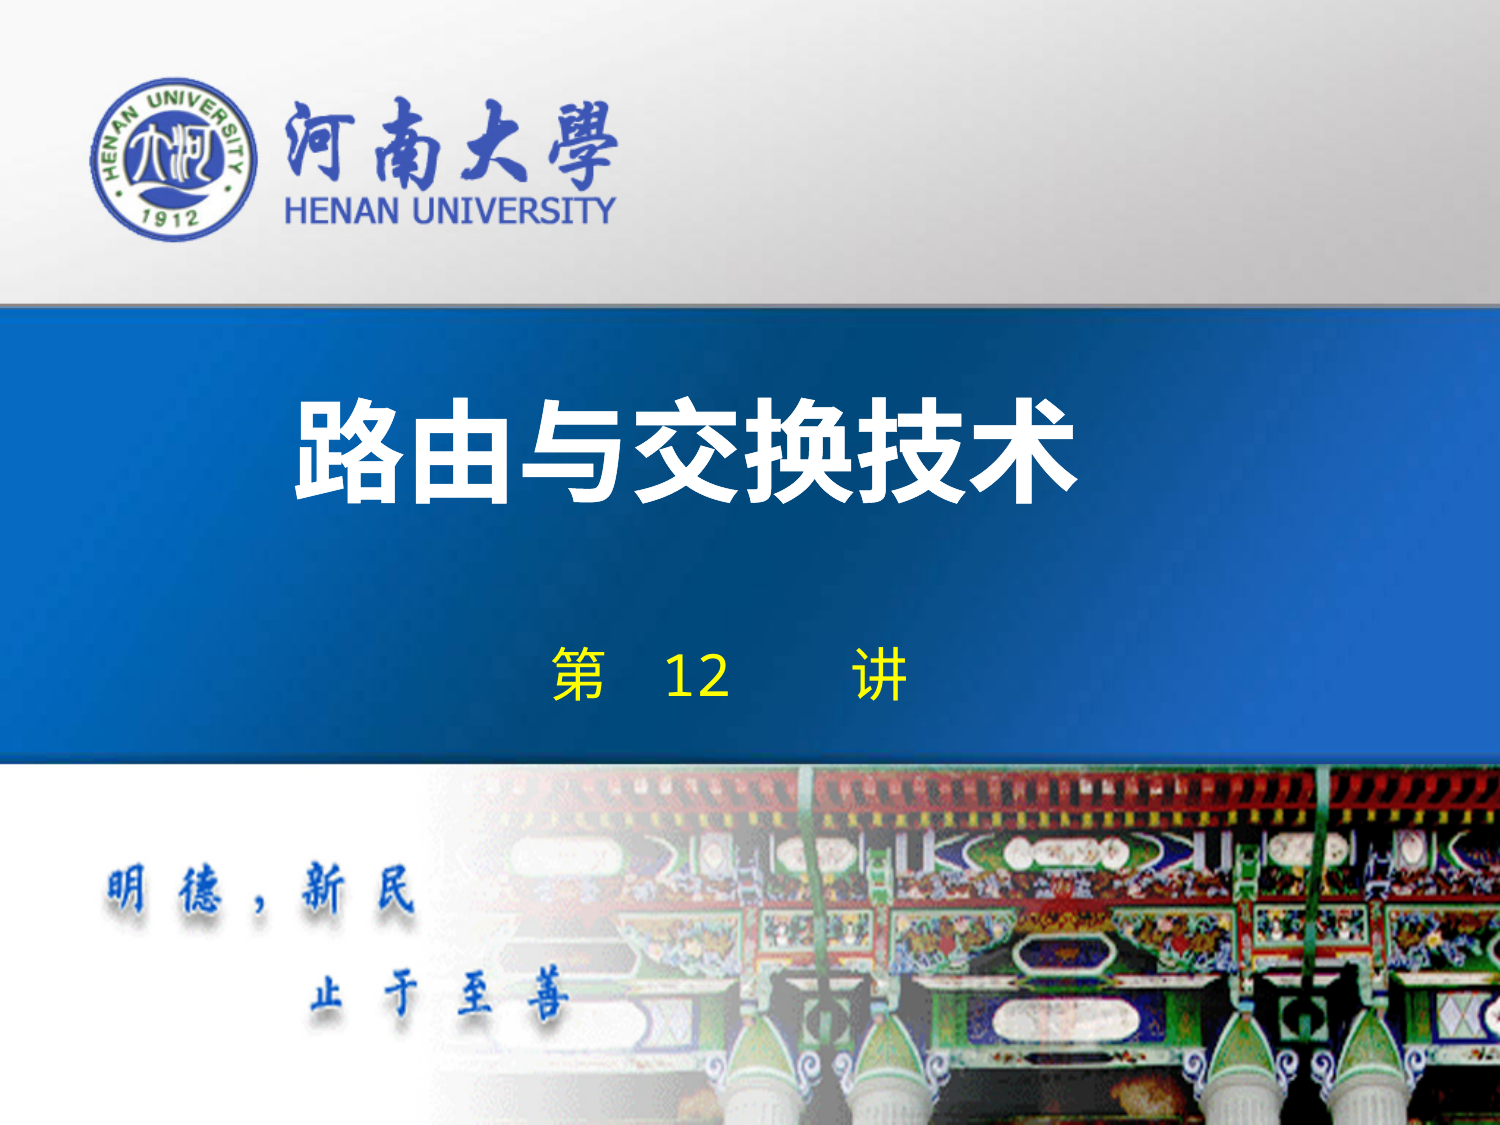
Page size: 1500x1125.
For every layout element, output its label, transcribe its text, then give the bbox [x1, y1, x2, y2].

picture [0, 0, 1500, 1125]
text_box 第 12 讲 [535, 630, 924, 716]
text_box 路由与交换技术 [277, 373, 1058, 495]
